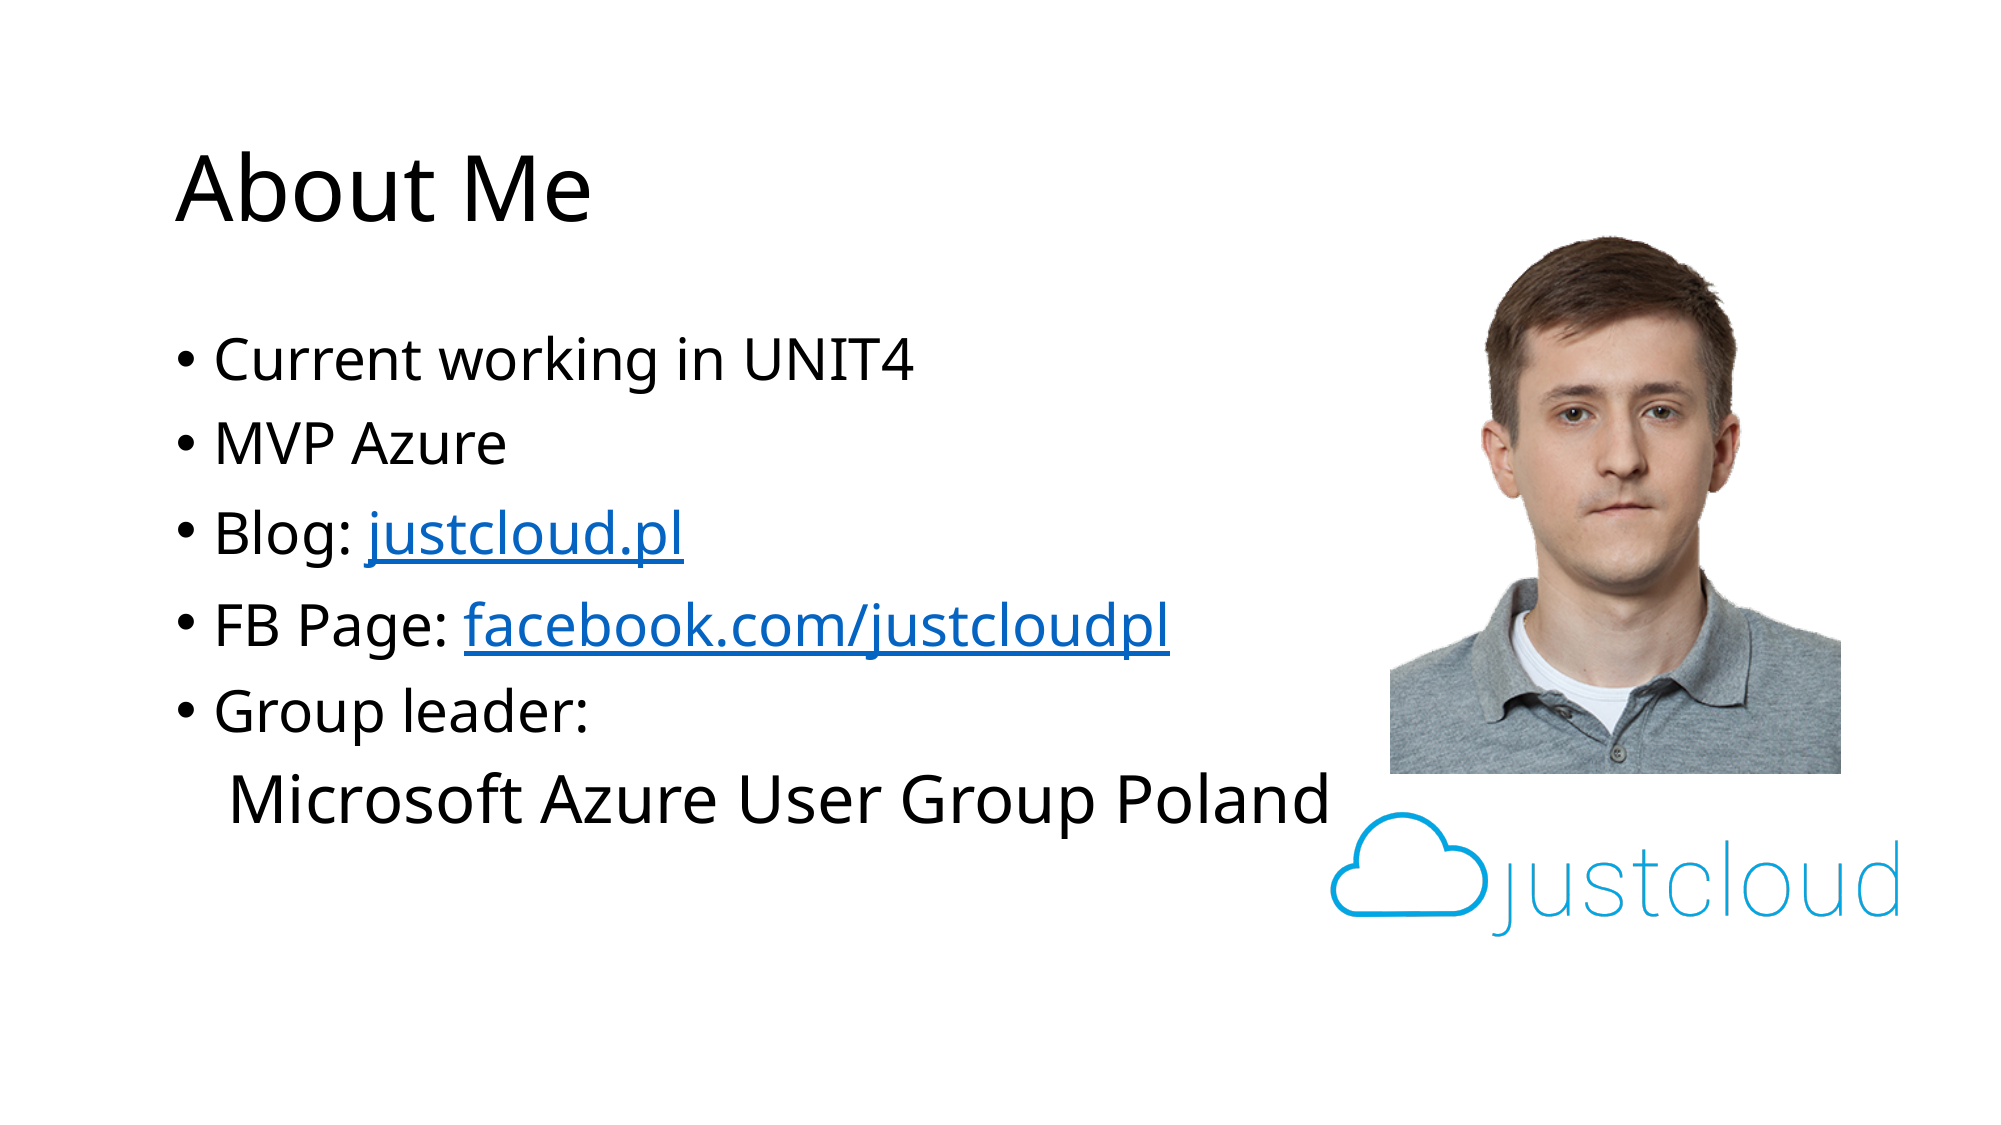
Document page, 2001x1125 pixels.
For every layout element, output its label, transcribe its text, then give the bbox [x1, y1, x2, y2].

text_box About Me [160, 83, 1886, 301]
picture [1390, 223, 1841, 775]
picture [1323, 804, 1908, 947]
text_box Current working in UNIT4 MVP Azure Blog: justcloud.pl FB Page: facebook.com/justcloudpl Group leader: Microsoft Azure User Group Poland [160, 322, 1886, 1037]
